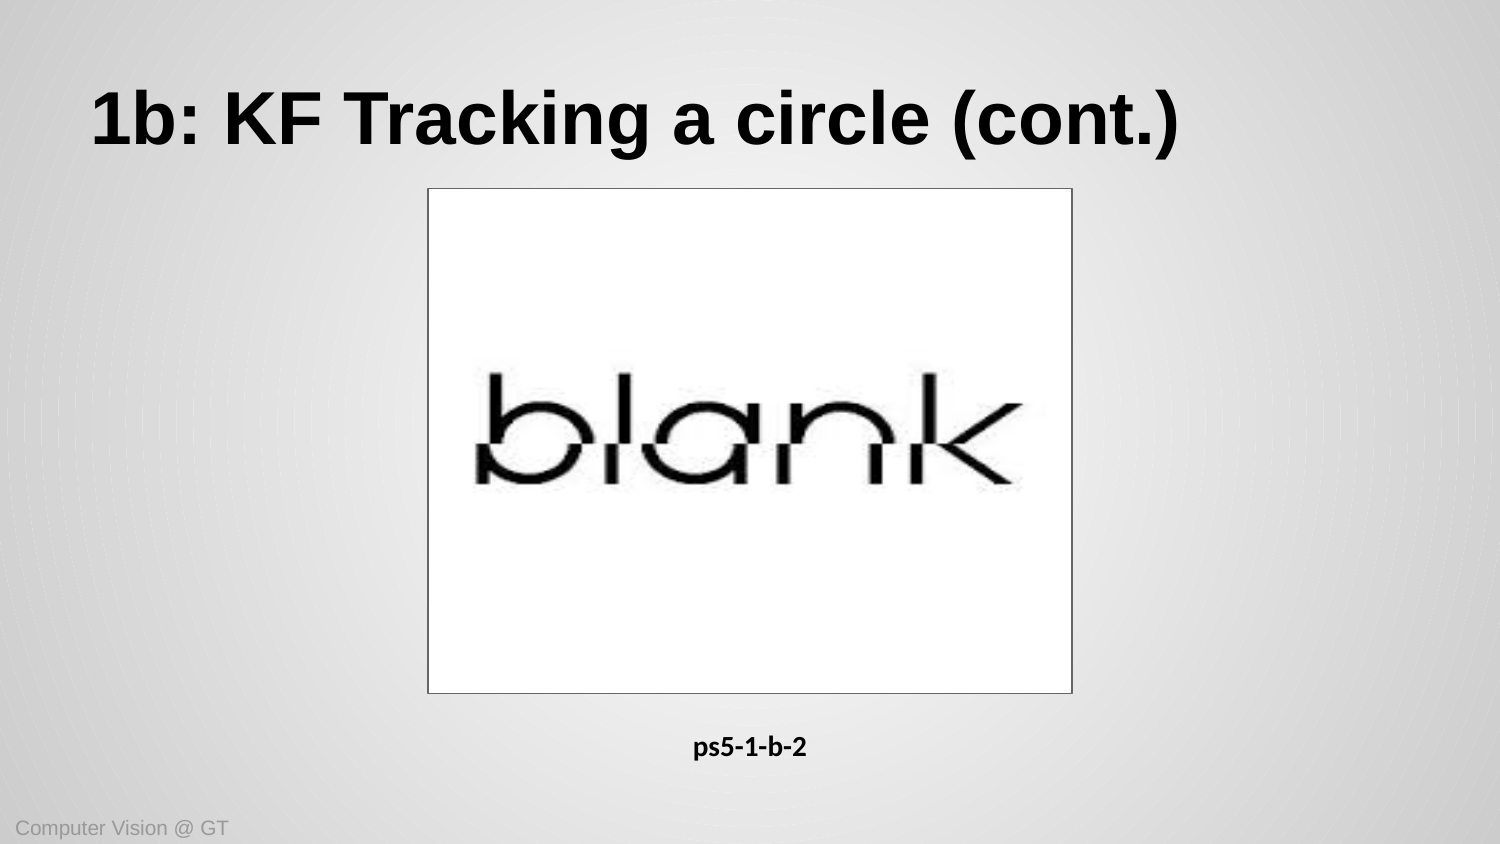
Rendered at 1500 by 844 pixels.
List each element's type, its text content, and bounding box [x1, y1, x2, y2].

title 1b: KF Tracking a circle (cont.) [75, 33, 1425, 175]
picture [428, 189, 1072, 693]
text_box Computer Vision @ GT [0, 811, 422, 844]
text_box ps5-1-b-2 [428, 707, 1072, 791]
